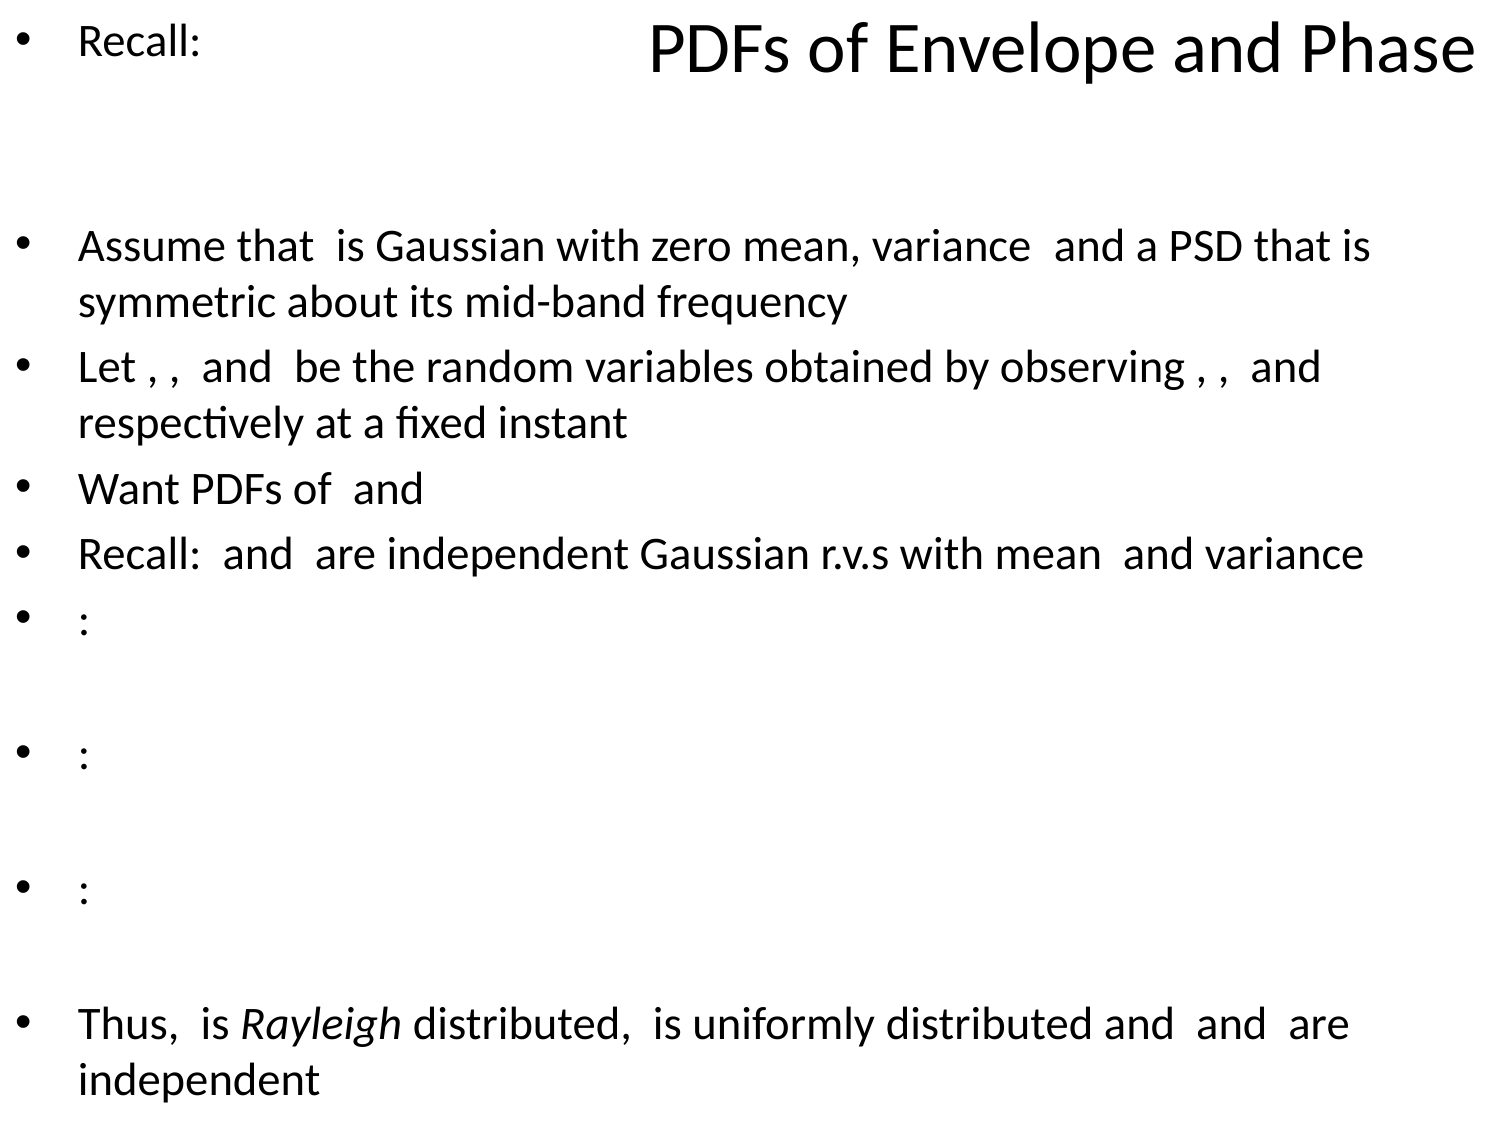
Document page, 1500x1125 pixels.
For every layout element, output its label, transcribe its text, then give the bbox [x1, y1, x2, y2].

title PDFs of Envelope and Phase [387, 0, 1500, 138]
